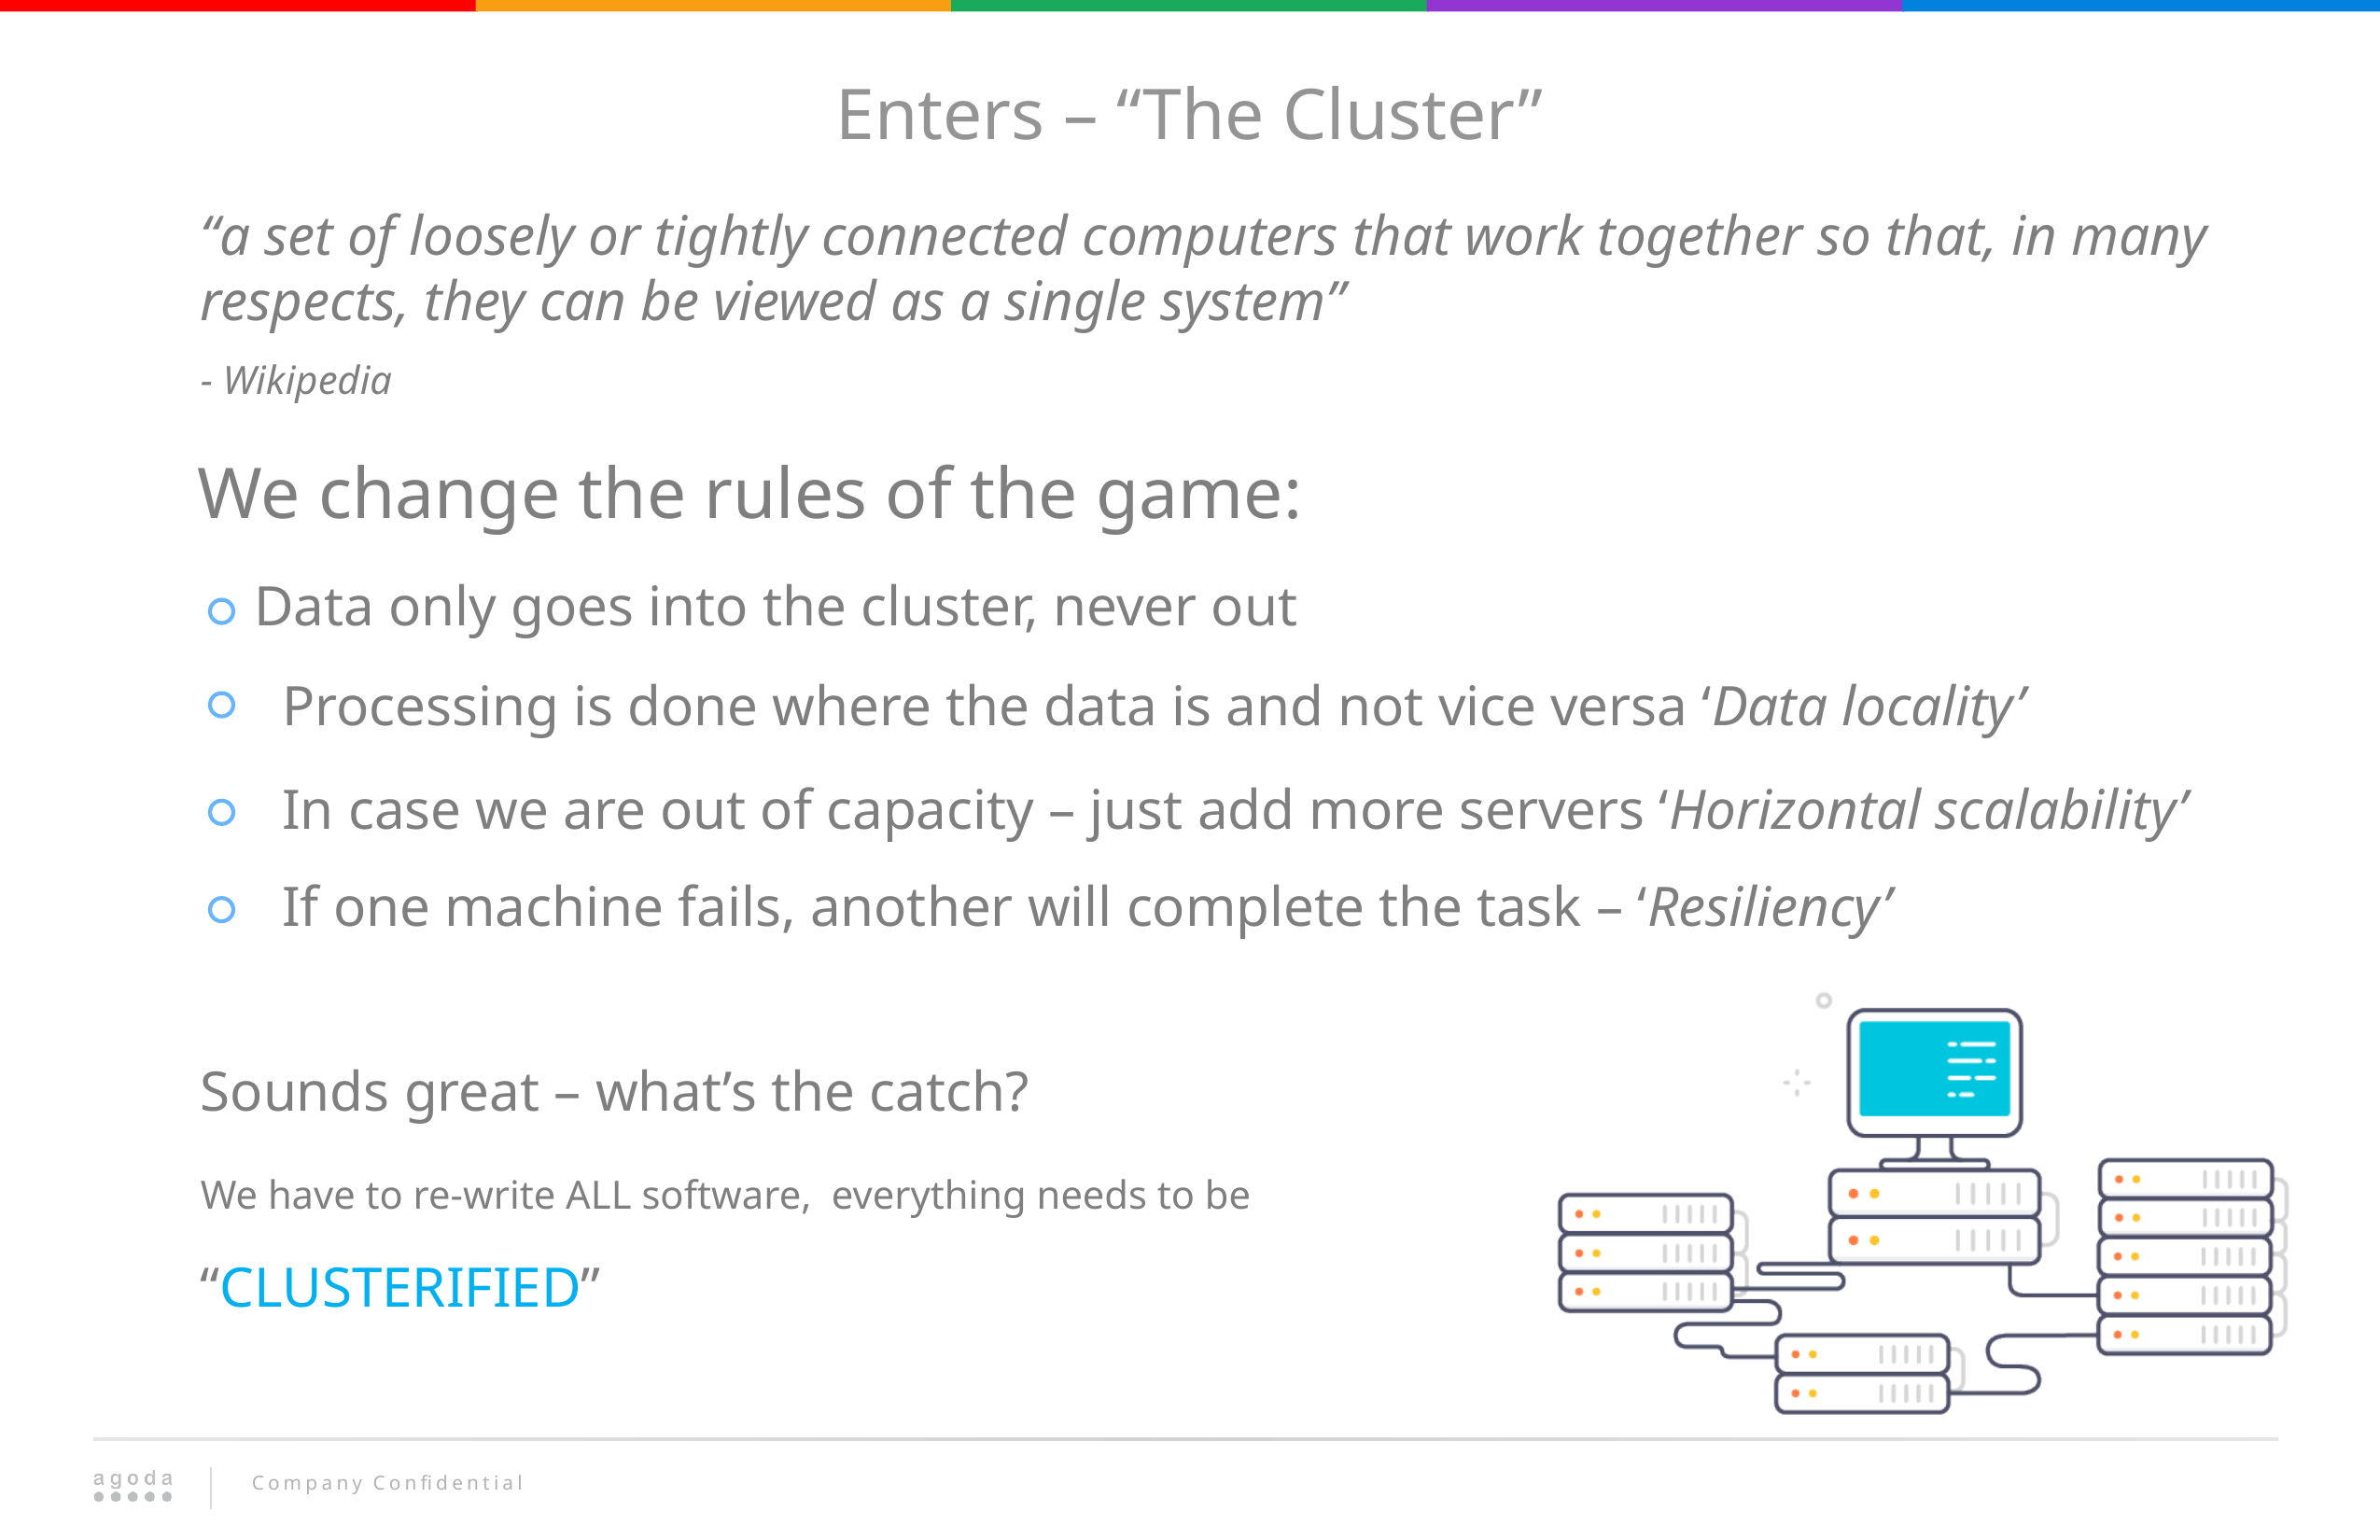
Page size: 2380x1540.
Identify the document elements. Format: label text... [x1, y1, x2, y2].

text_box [209, 767, 2380, 848]
picture [1516, 956, 2340, 1491]
text_box “a set of loosely or tightly connected computers that work together so that, in many respects, they can be viewed as a single system” - Wikipedia [187, 194, 2281, 409]
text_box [209, 864, 2380, 945]
picture [93, 1470, 172, 1502]
text_box We change the rules of the game: [183, 441, 1317, 540]
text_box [209, 564, 1289, 645]
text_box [209, 664, 2182, 745]
text_box Sounds great – what’s the catch? We have to re-write ALL software, everything needs to be “CLUSTERIFIED” [186, 1050, 2104, 1522]
list Enters – “The Cluster” [78, 68, 2301, 154]
